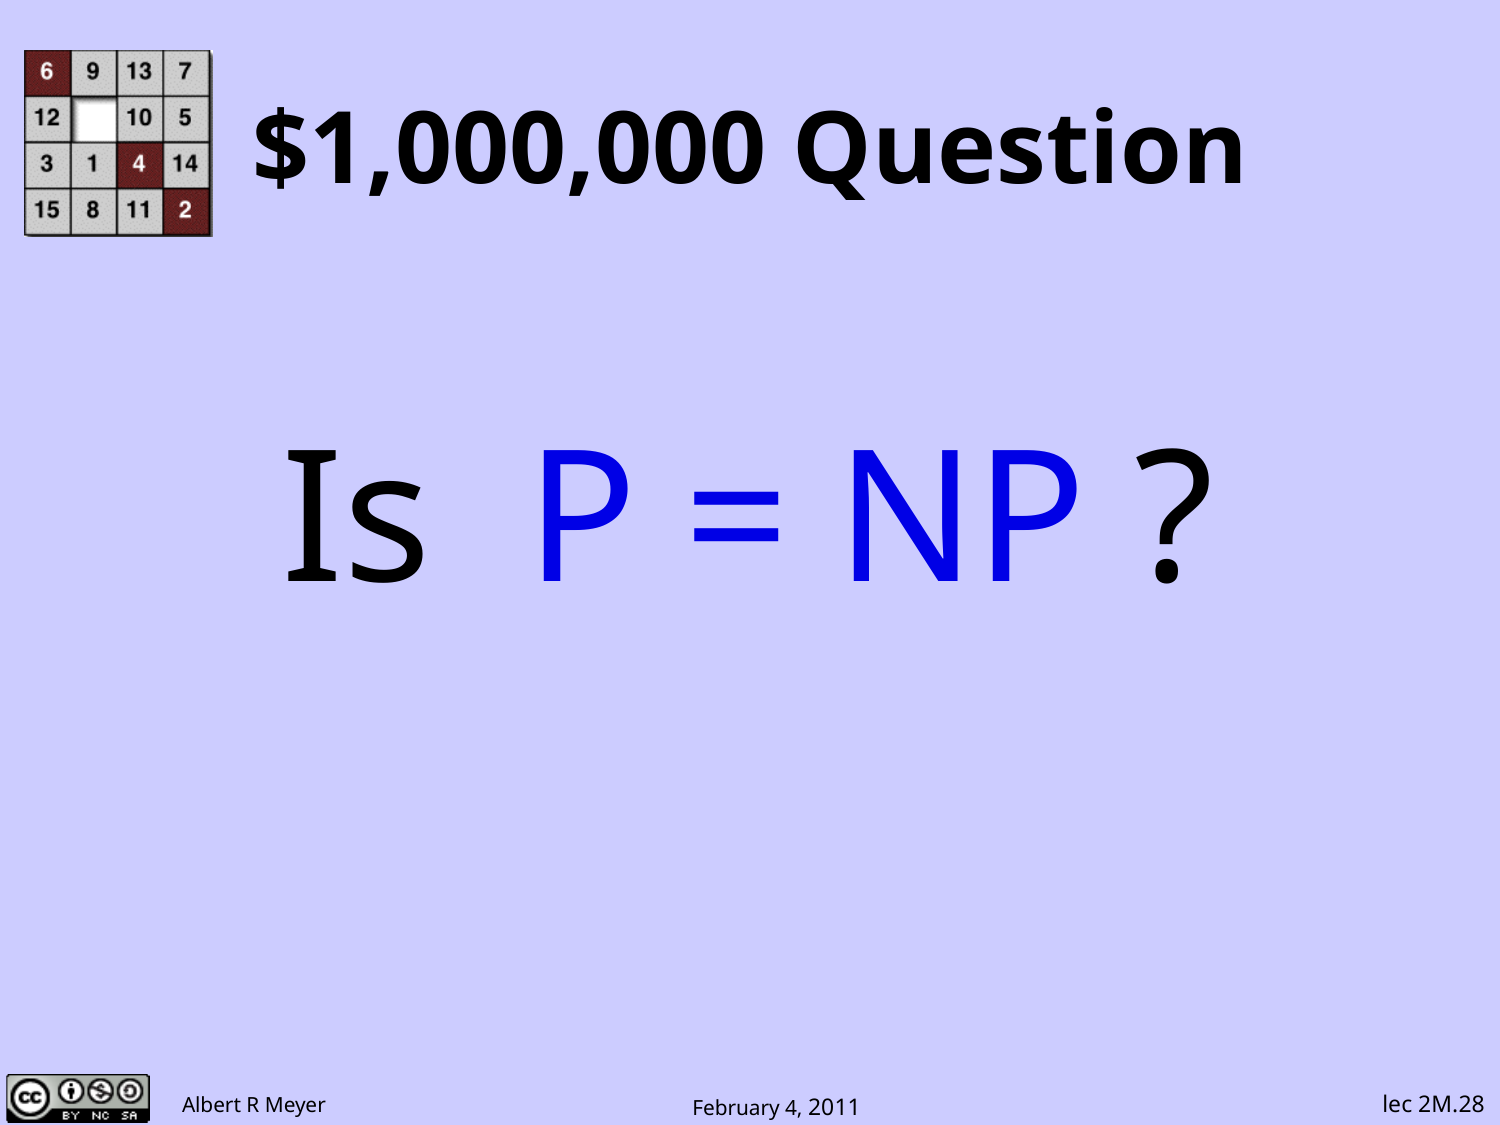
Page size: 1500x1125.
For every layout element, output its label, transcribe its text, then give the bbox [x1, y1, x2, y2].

picture [24, 50, 213, 237]
picture [6, 1074, 150, 1123]
title $1,000,000 Question [237, 49, 1476, 238]
slide_number lec 2M.28 [1364, 1081, 1500, 1125]
text_box Is P = NP ? [266, 390, 1230, 626]
